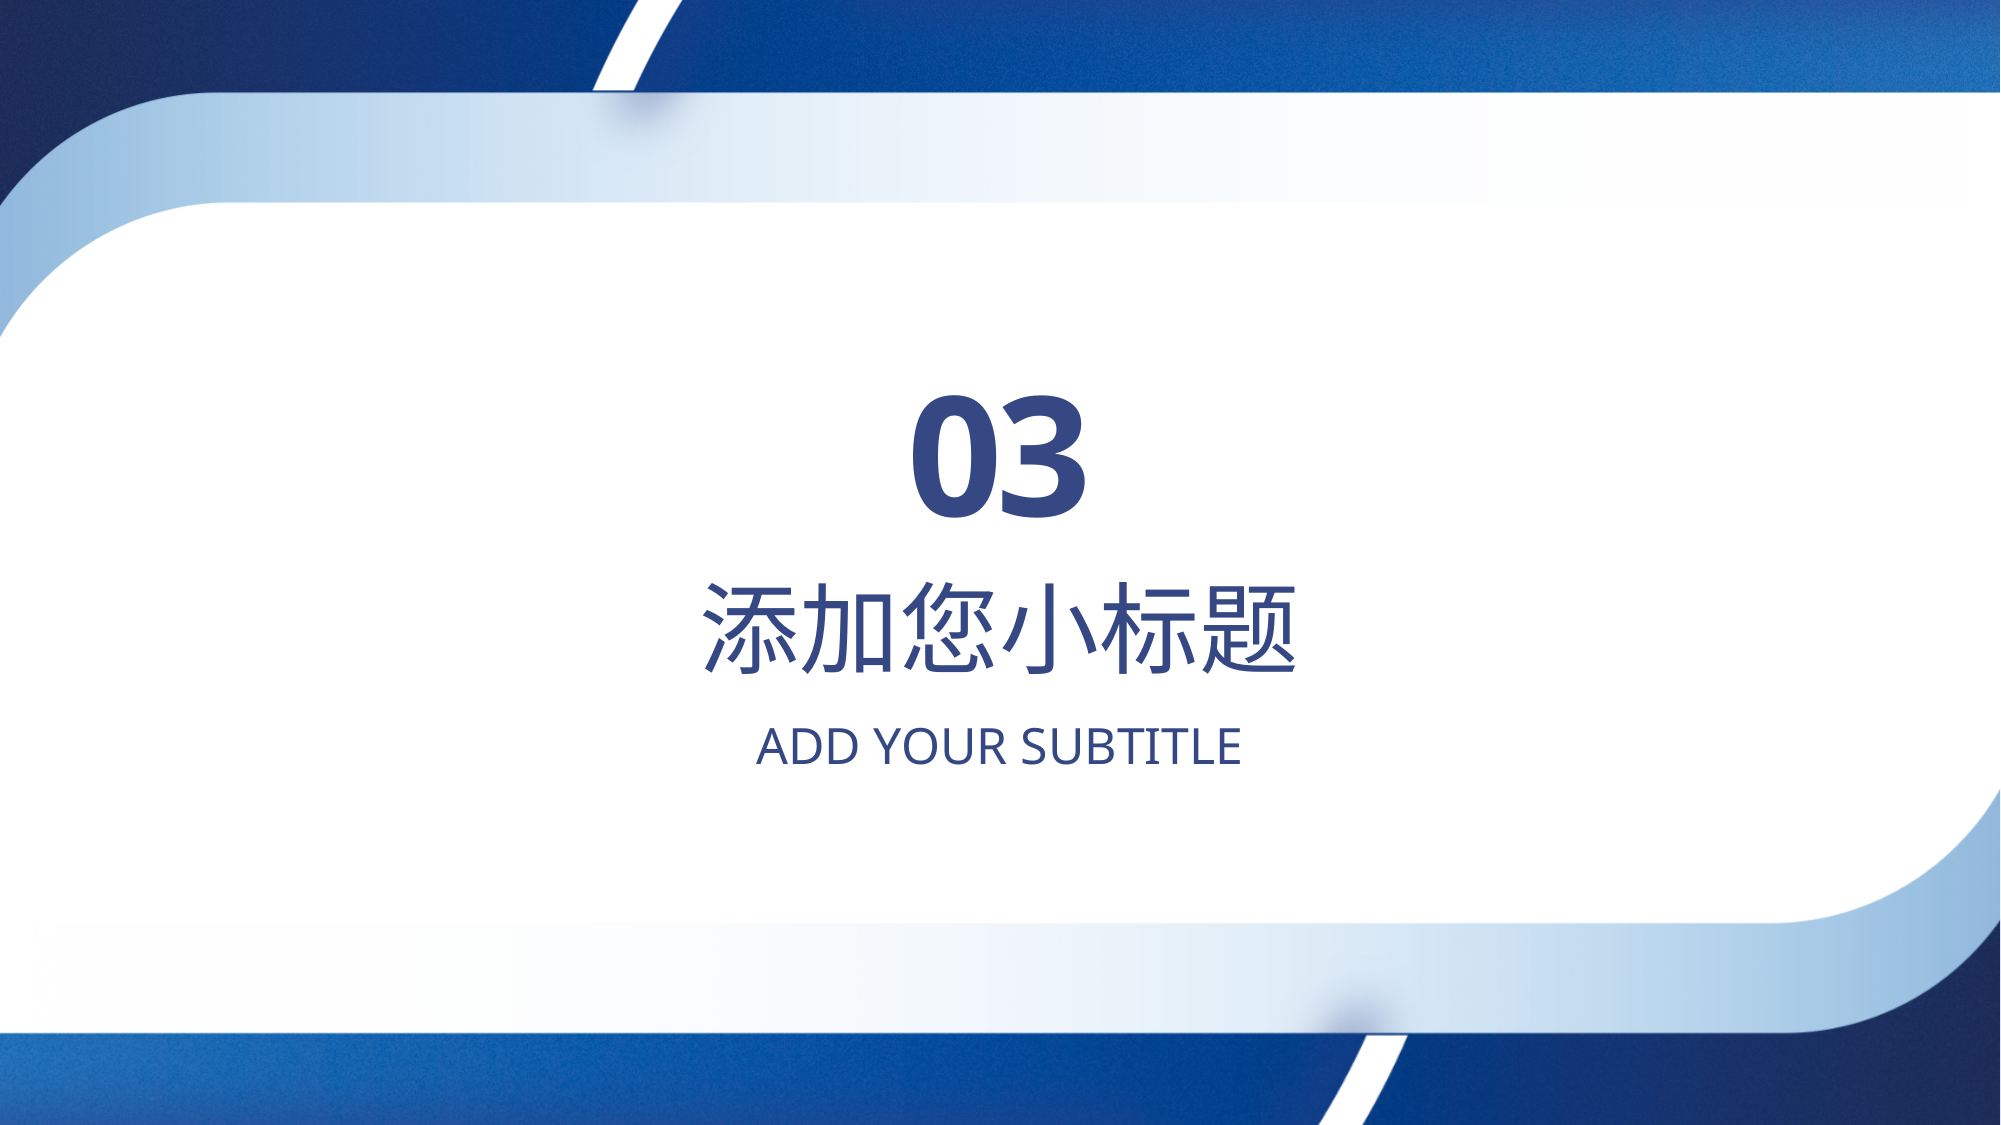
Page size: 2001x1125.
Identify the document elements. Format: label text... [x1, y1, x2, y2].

text_box 03 [862, 342, 1138, 558]
picture [0, 0, 2000, 422]
text_box ADD YOUR SUBTITLE [741, 706, 1259, 782]
text_box 添加您小标题 [660, 559, 1340, 695]
picture [0, 703, 2001, 1125]
